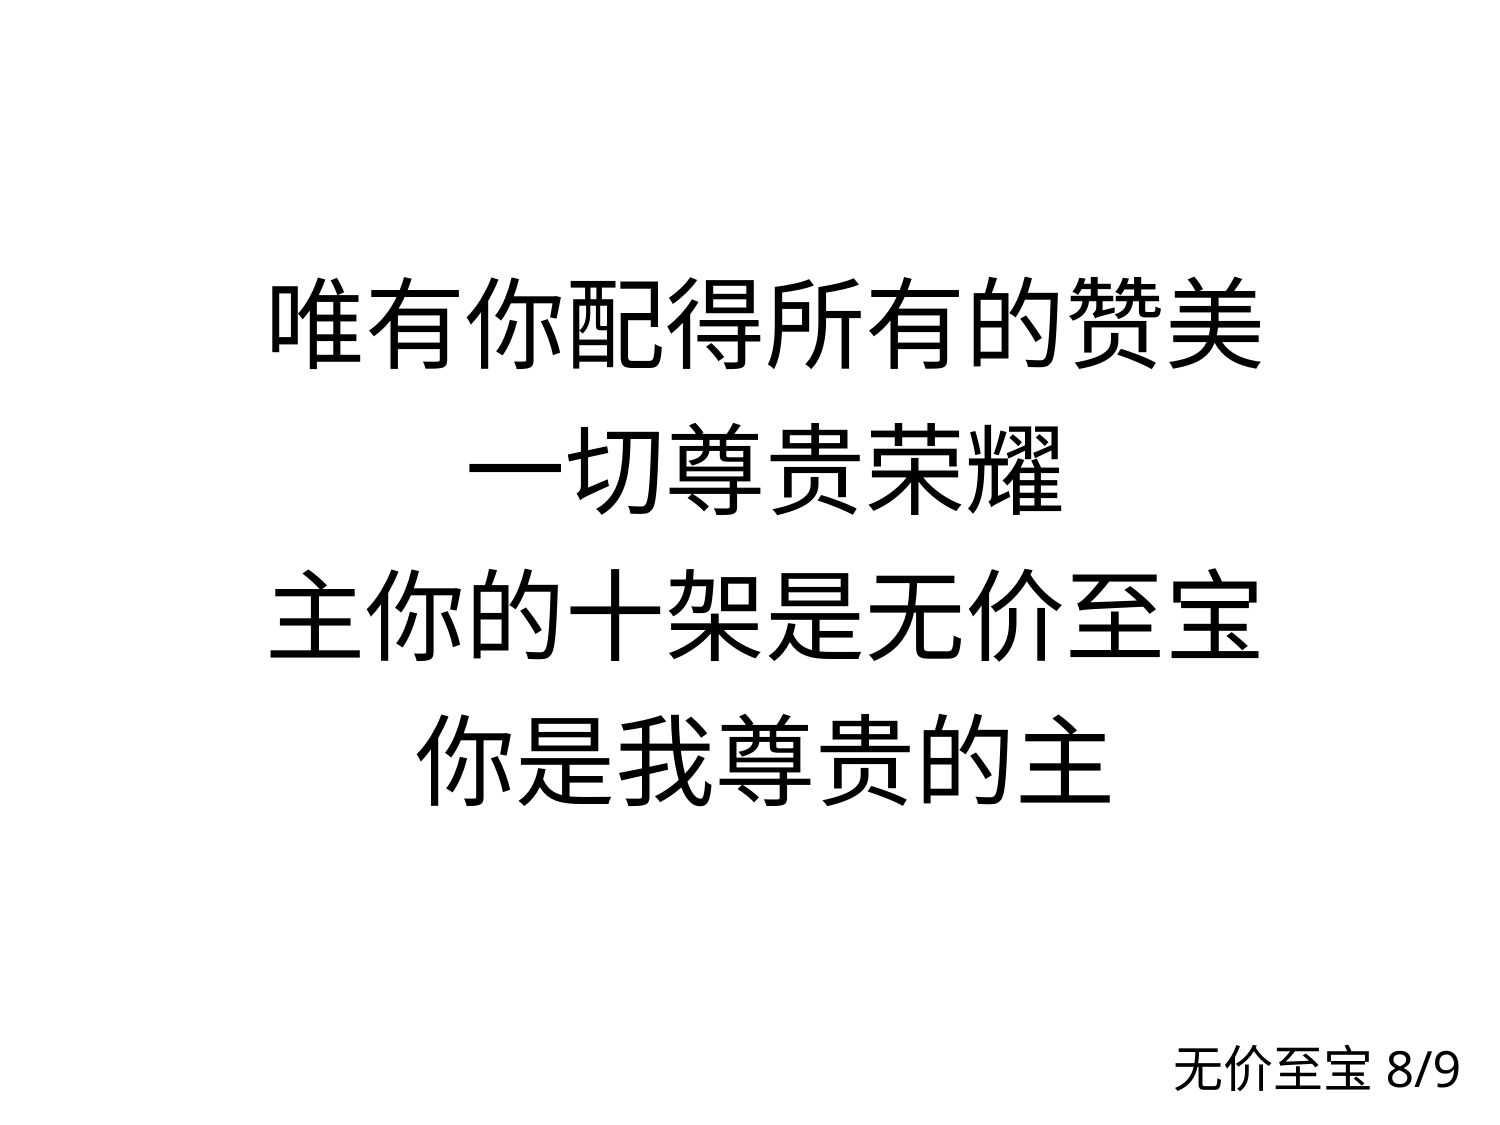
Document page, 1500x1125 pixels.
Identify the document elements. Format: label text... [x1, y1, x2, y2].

text_box 无价至宝8/9 [54, 1014, 1476, 1105]
text_box 唯有你配得所有的赞美 一切尊贵荣耀 主你的十架是无价至宝 你是我尊贵的主 [60, 228, 1471, 827]
